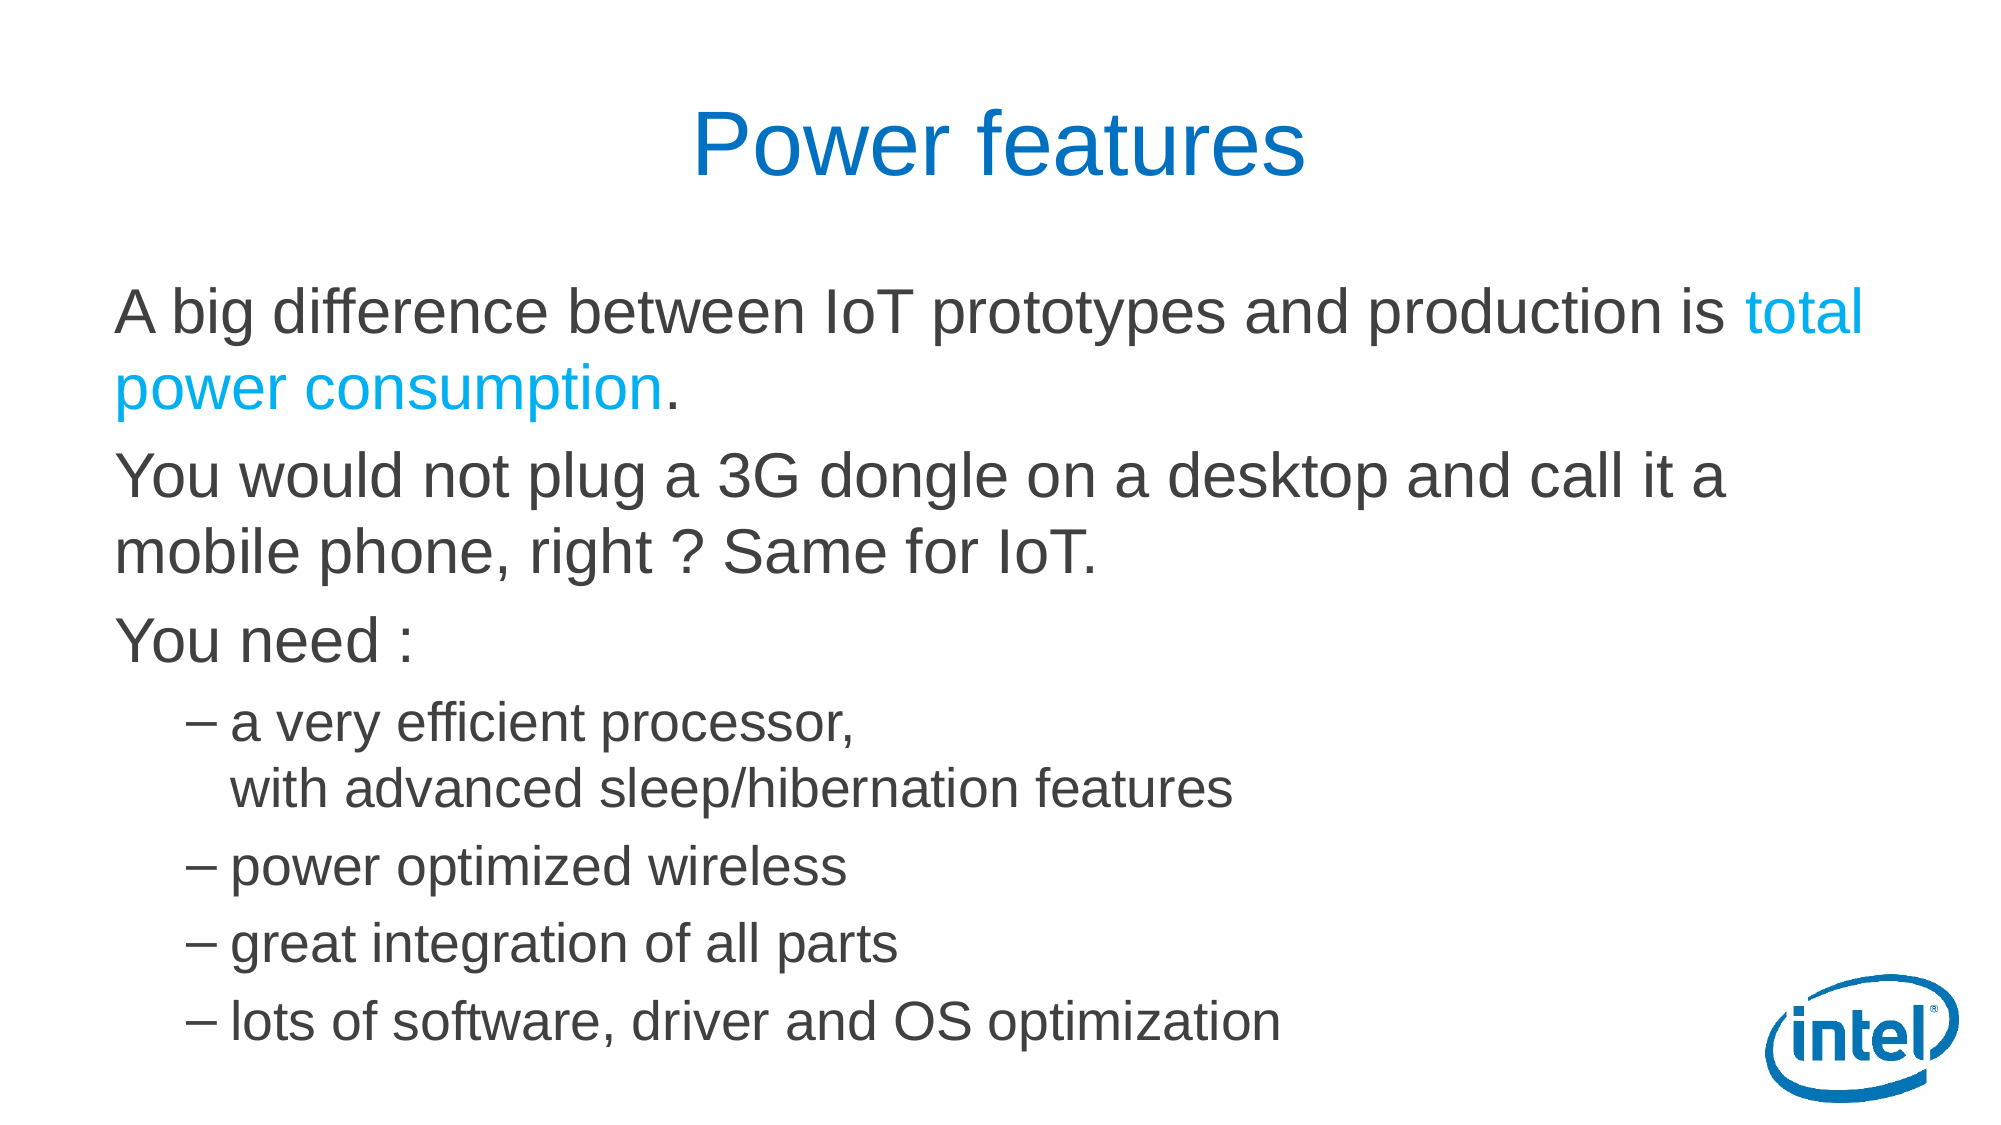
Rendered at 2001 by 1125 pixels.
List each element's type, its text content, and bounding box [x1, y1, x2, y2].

list A big difference between IoT prototypes and production is total power consumption. You would not plug a 3G dongle on a desktop and call it a mobile phone, right ? Same for IoT. You need : a very efficient processor, with advanced sleep/hibernation features power optimized wireless great integration of all parts lots of software, driver and OS optimization [99, 262, 1900, 1063]
title Power features [99, 45, 1900, 233]
picture [1765, 974, 1959, 1103]
